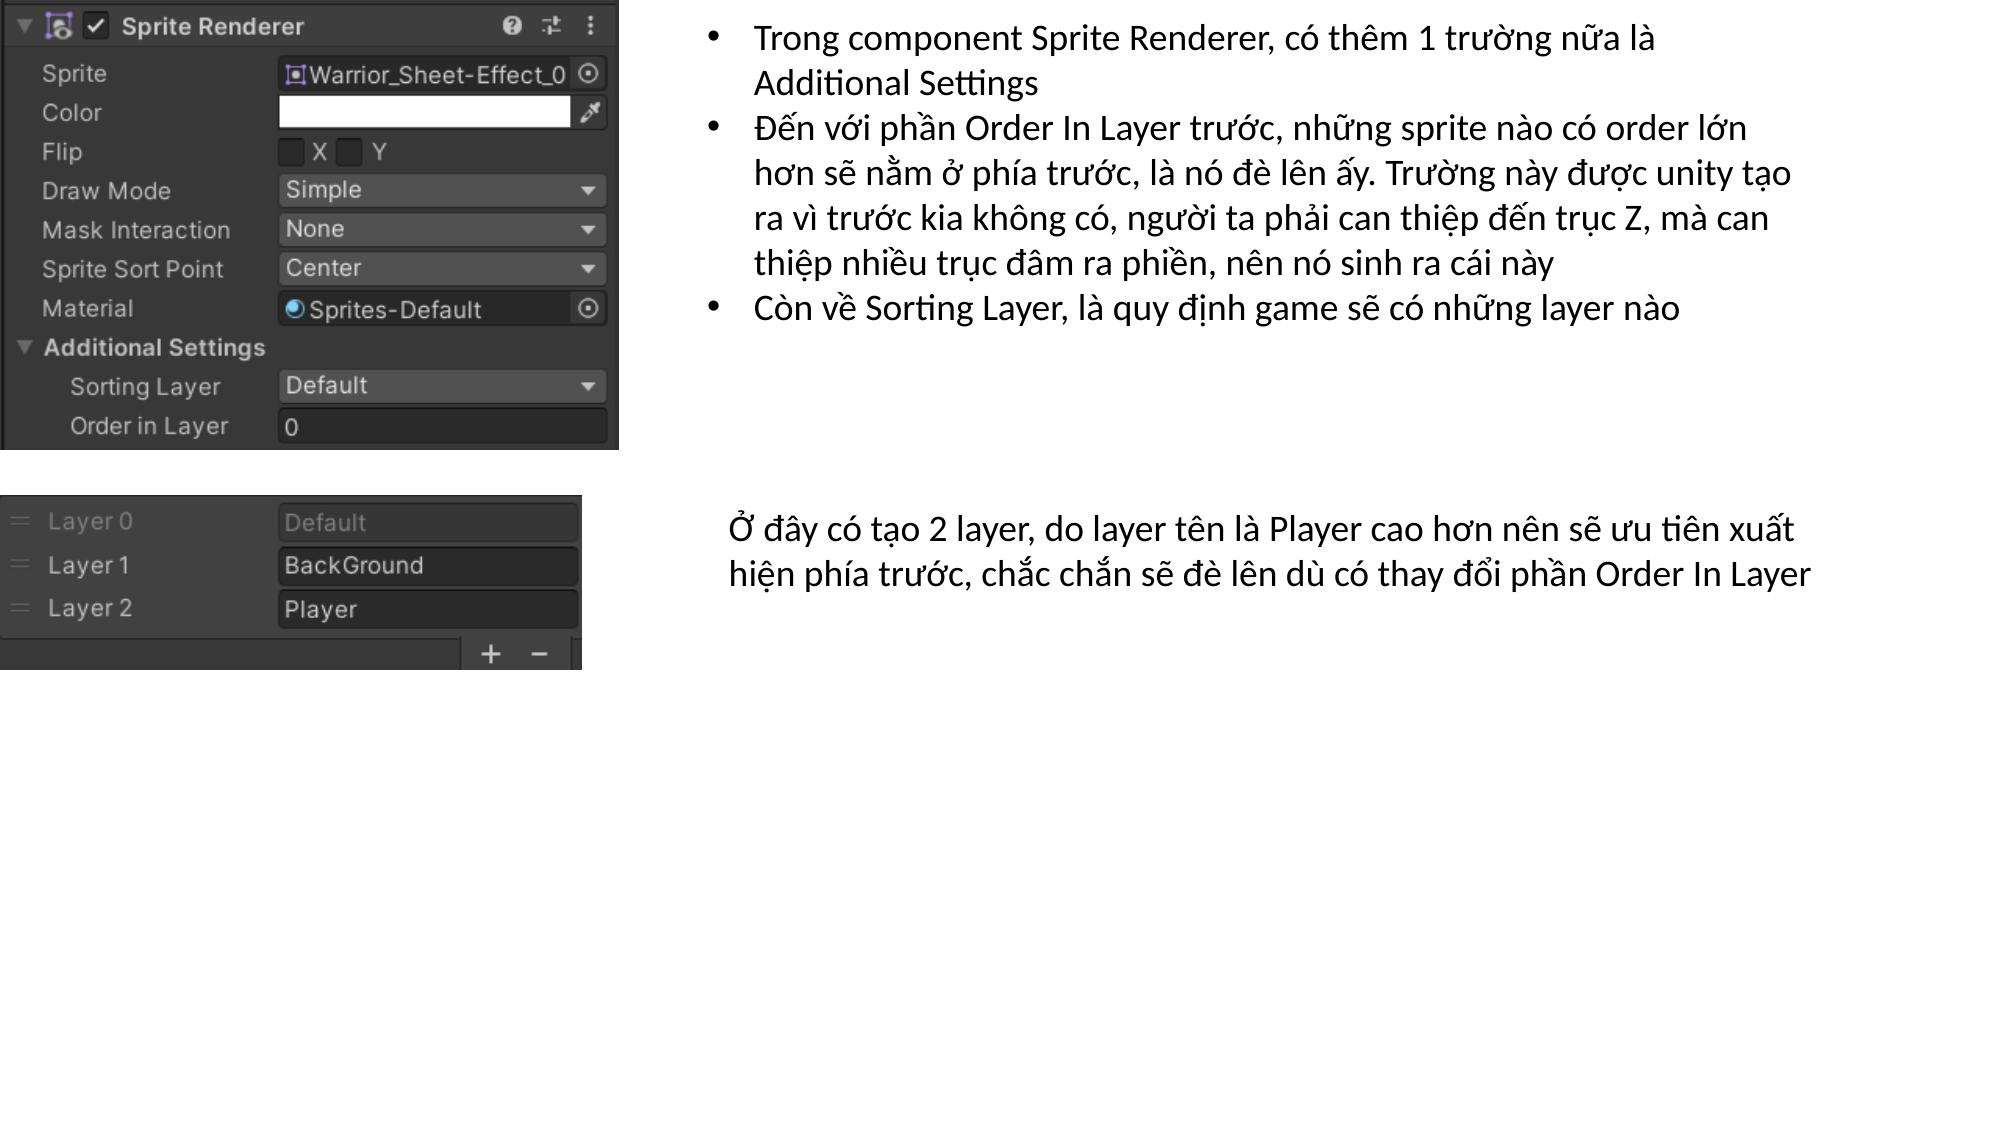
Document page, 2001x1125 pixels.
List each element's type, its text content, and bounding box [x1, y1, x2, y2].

text_box Ở đây có tạo 2 layer, do layer tên là Player cao hơn nên sẽ ưu tiên xuất hiện phía trước, chắc chắn sẽ đè lên dù có thay đổi phần Order In Layer [713, 496, 1877, 601]
text_box Trong component Sprite Renderer, có thêm 1 trường nữa là Additional Settings Đến với phần Order In Layer trước, những sprite nào có order lớn hơn sẽ nằm ở phía trước, là nó đè lên ấy. Trường này được unity tạo ra vì trước kia không có, người ta phải can thiệp đến trục Z, mà can thiệp nhiều trục đâm ra phiền, nên nó sinh ra cái này Còn về Sorting Layer, là quy định game sẽ có những layer nào [692, 5, 1826, 336]
picture [0, 0, 619, 451]
picture [0, 495, 582, 670]
